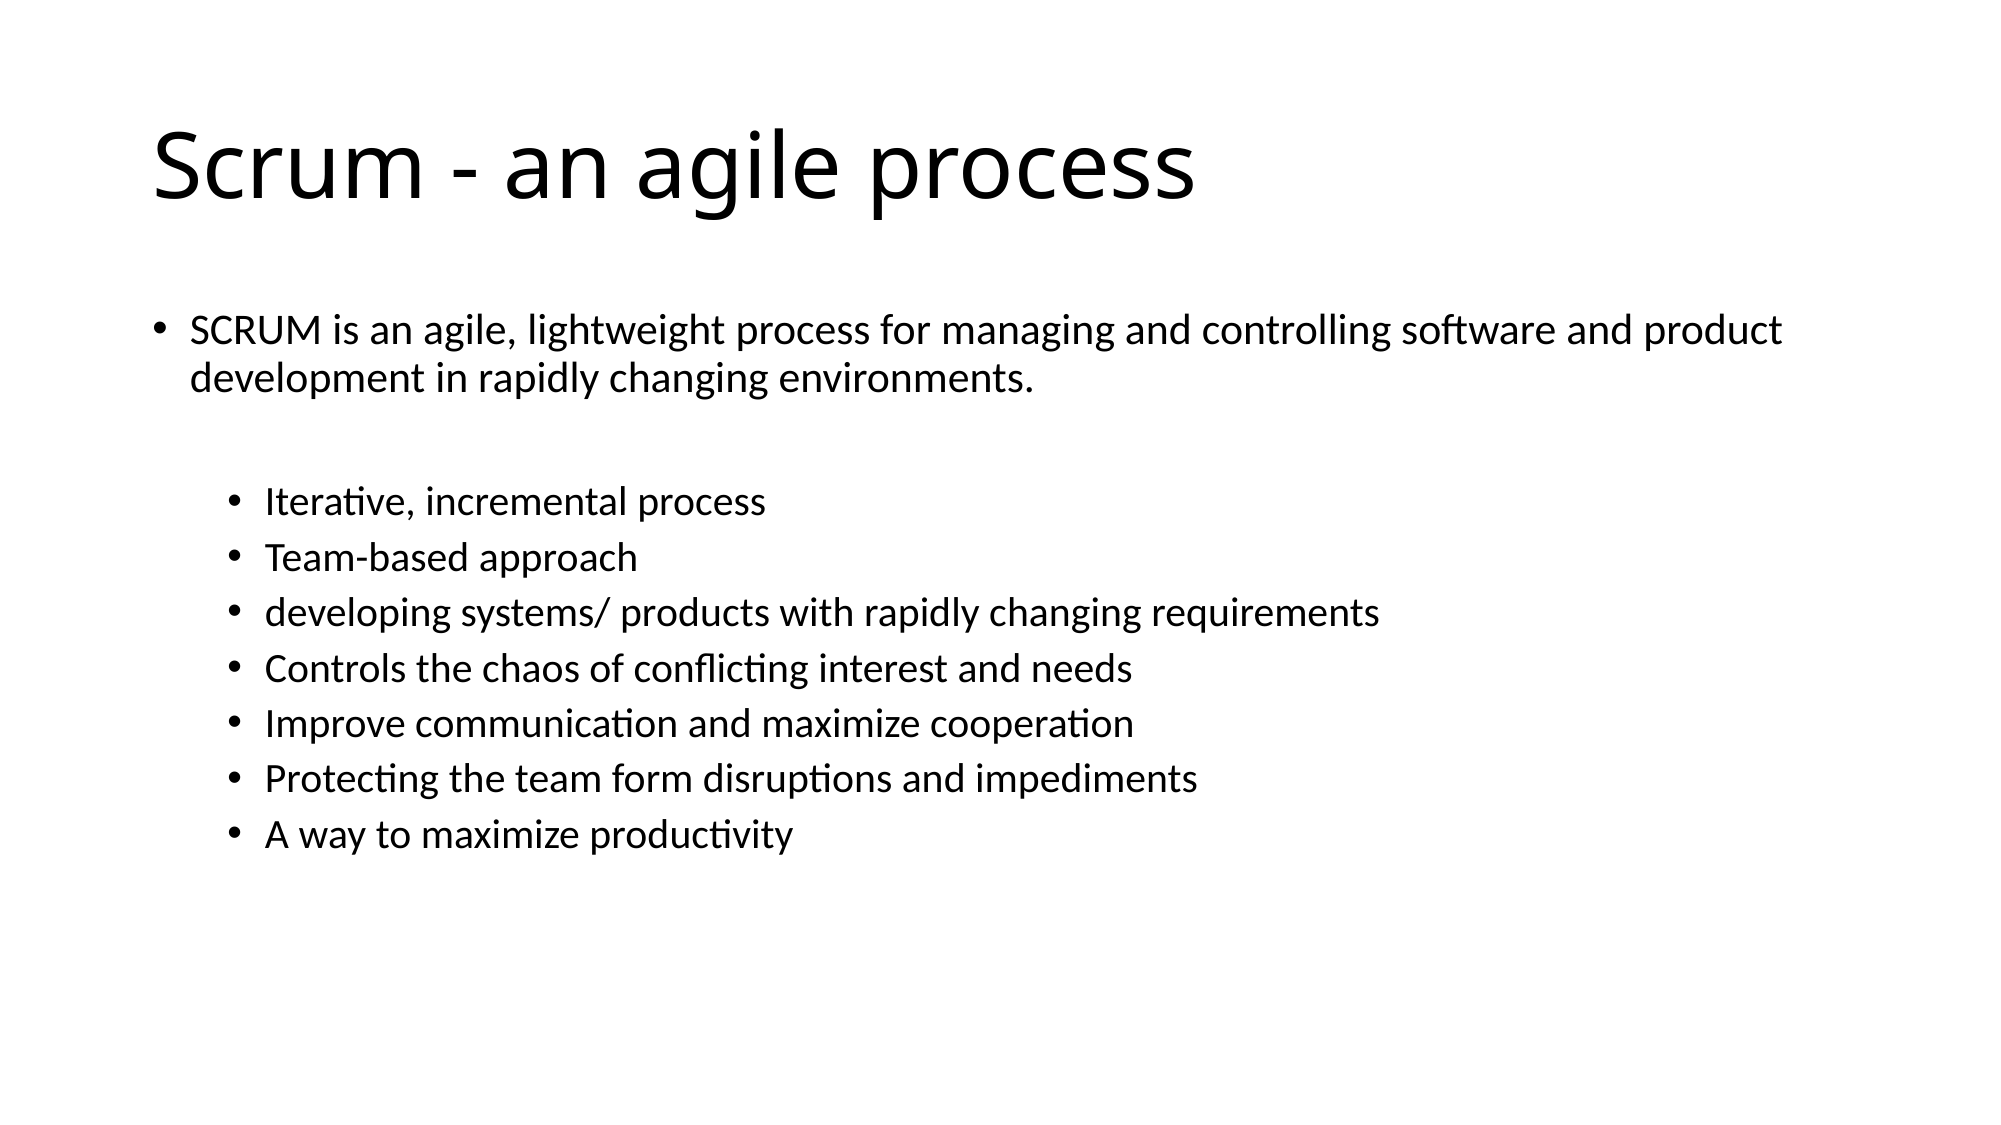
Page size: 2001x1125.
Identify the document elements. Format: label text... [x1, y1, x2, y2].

title Scrum - an agile process [137, 59, 1863, 278]
list SCRUM is an agile, lightweight process for managing and controlling software and product development in rapidly changing environments. Iterative, incremental process Team-based approach developing systems/ products with rapidly changing requirements Controls the chaos of conflicting interest and needs Improve communication and maximize cooperation Protecting the team form disruptions and impediments A way to maximize productivity [137, 299, 1863, 1014]
